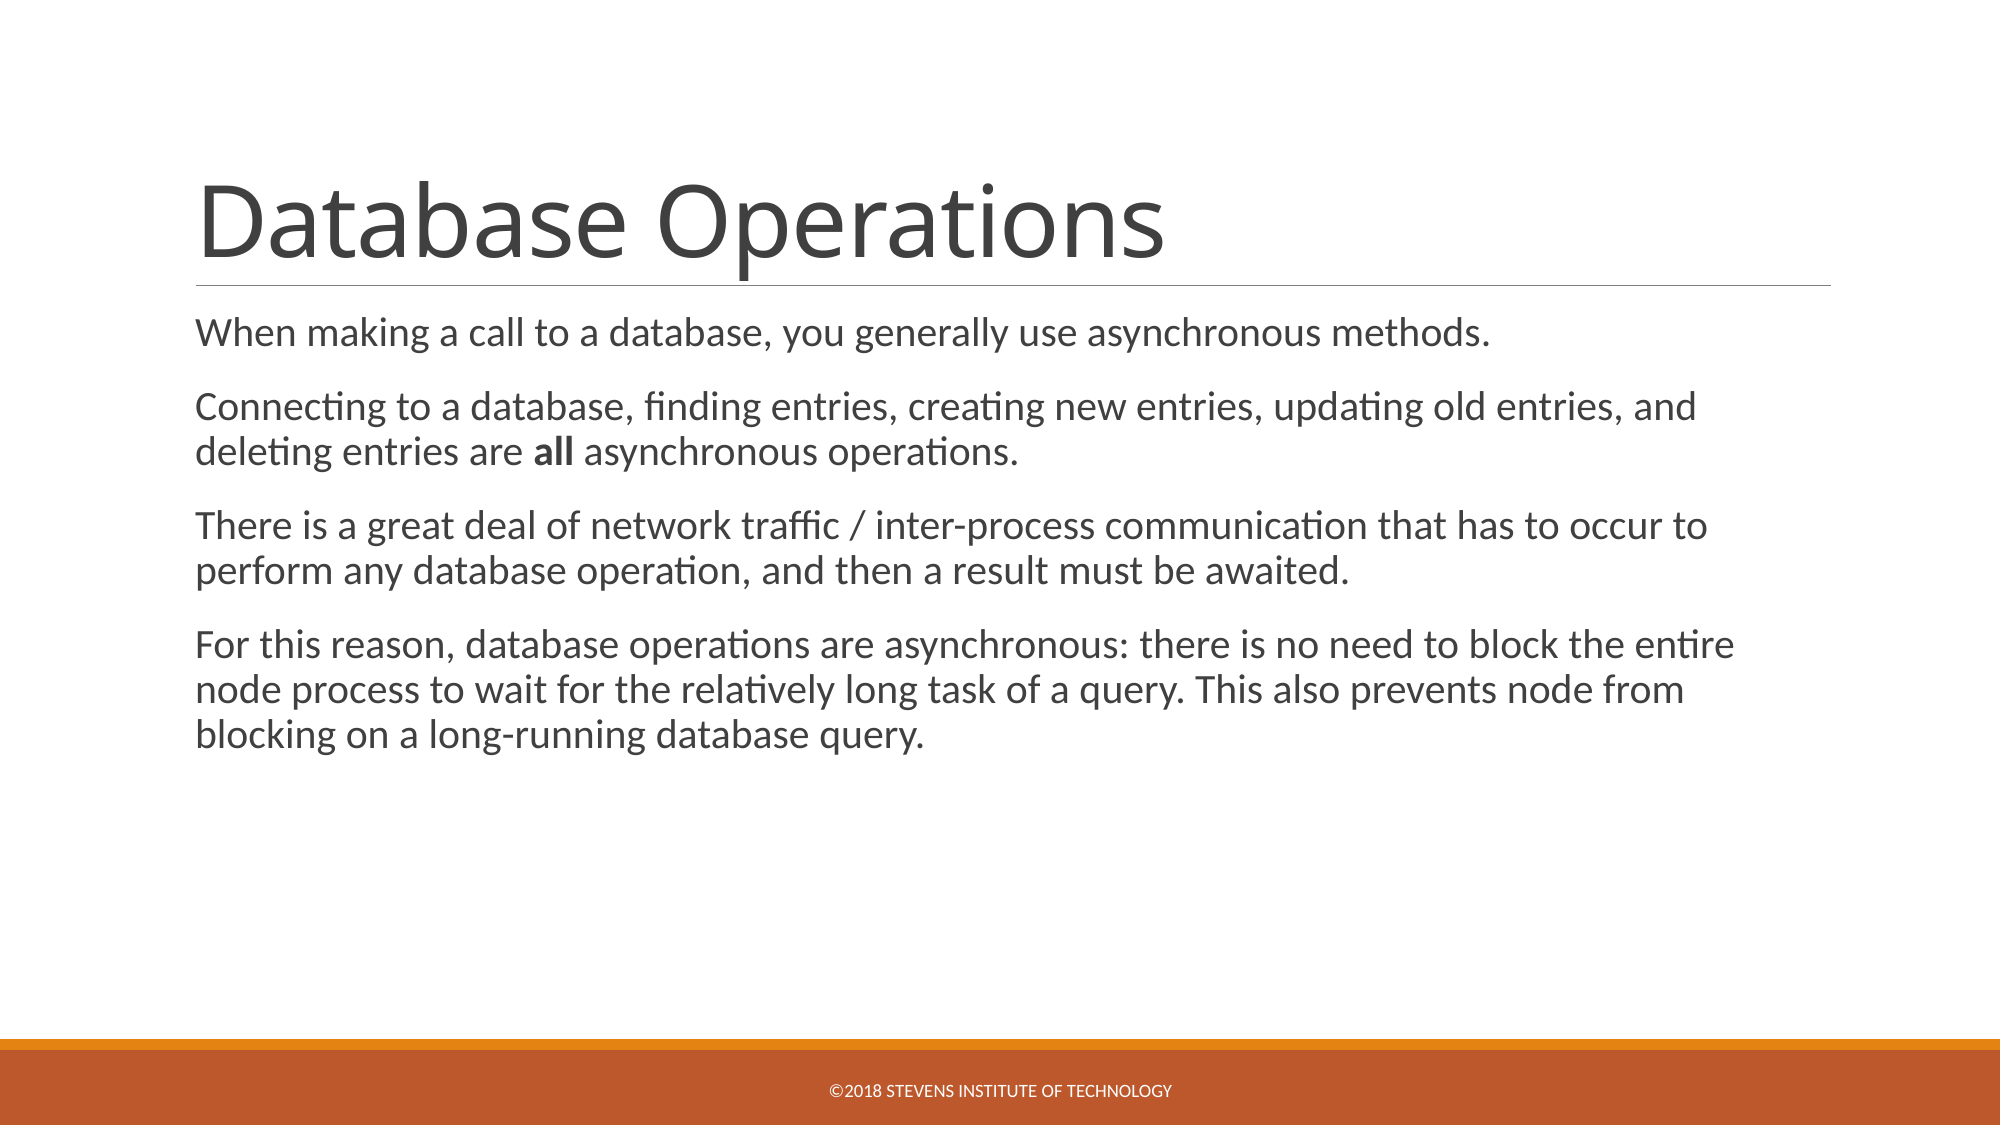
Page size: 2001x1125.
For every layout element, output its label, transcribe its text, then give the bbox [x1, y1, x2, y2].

footer ©2018 STEVENS INSTITUTE OF TECHNOLOGY [604, 1059, 1396, 1120]
list When making a call to a database, you generally use asynchronous methods. Connecting to a database, finding entries, creating new entries, updating old entries, and deleting entries are all asynchronous operations. There is a great deal of network traffic / inter-process communication that has to occur to perform any database operation, and then a result must be awaited. For this reason, database operations are asynchronous: there is no need to block the entire node process to wait for the relatively long task of a query. This also prevents node from blocking on a long-running database query. [180, 302, 1830, 963]
title Database Operations [180, 47, 1830, 285]
